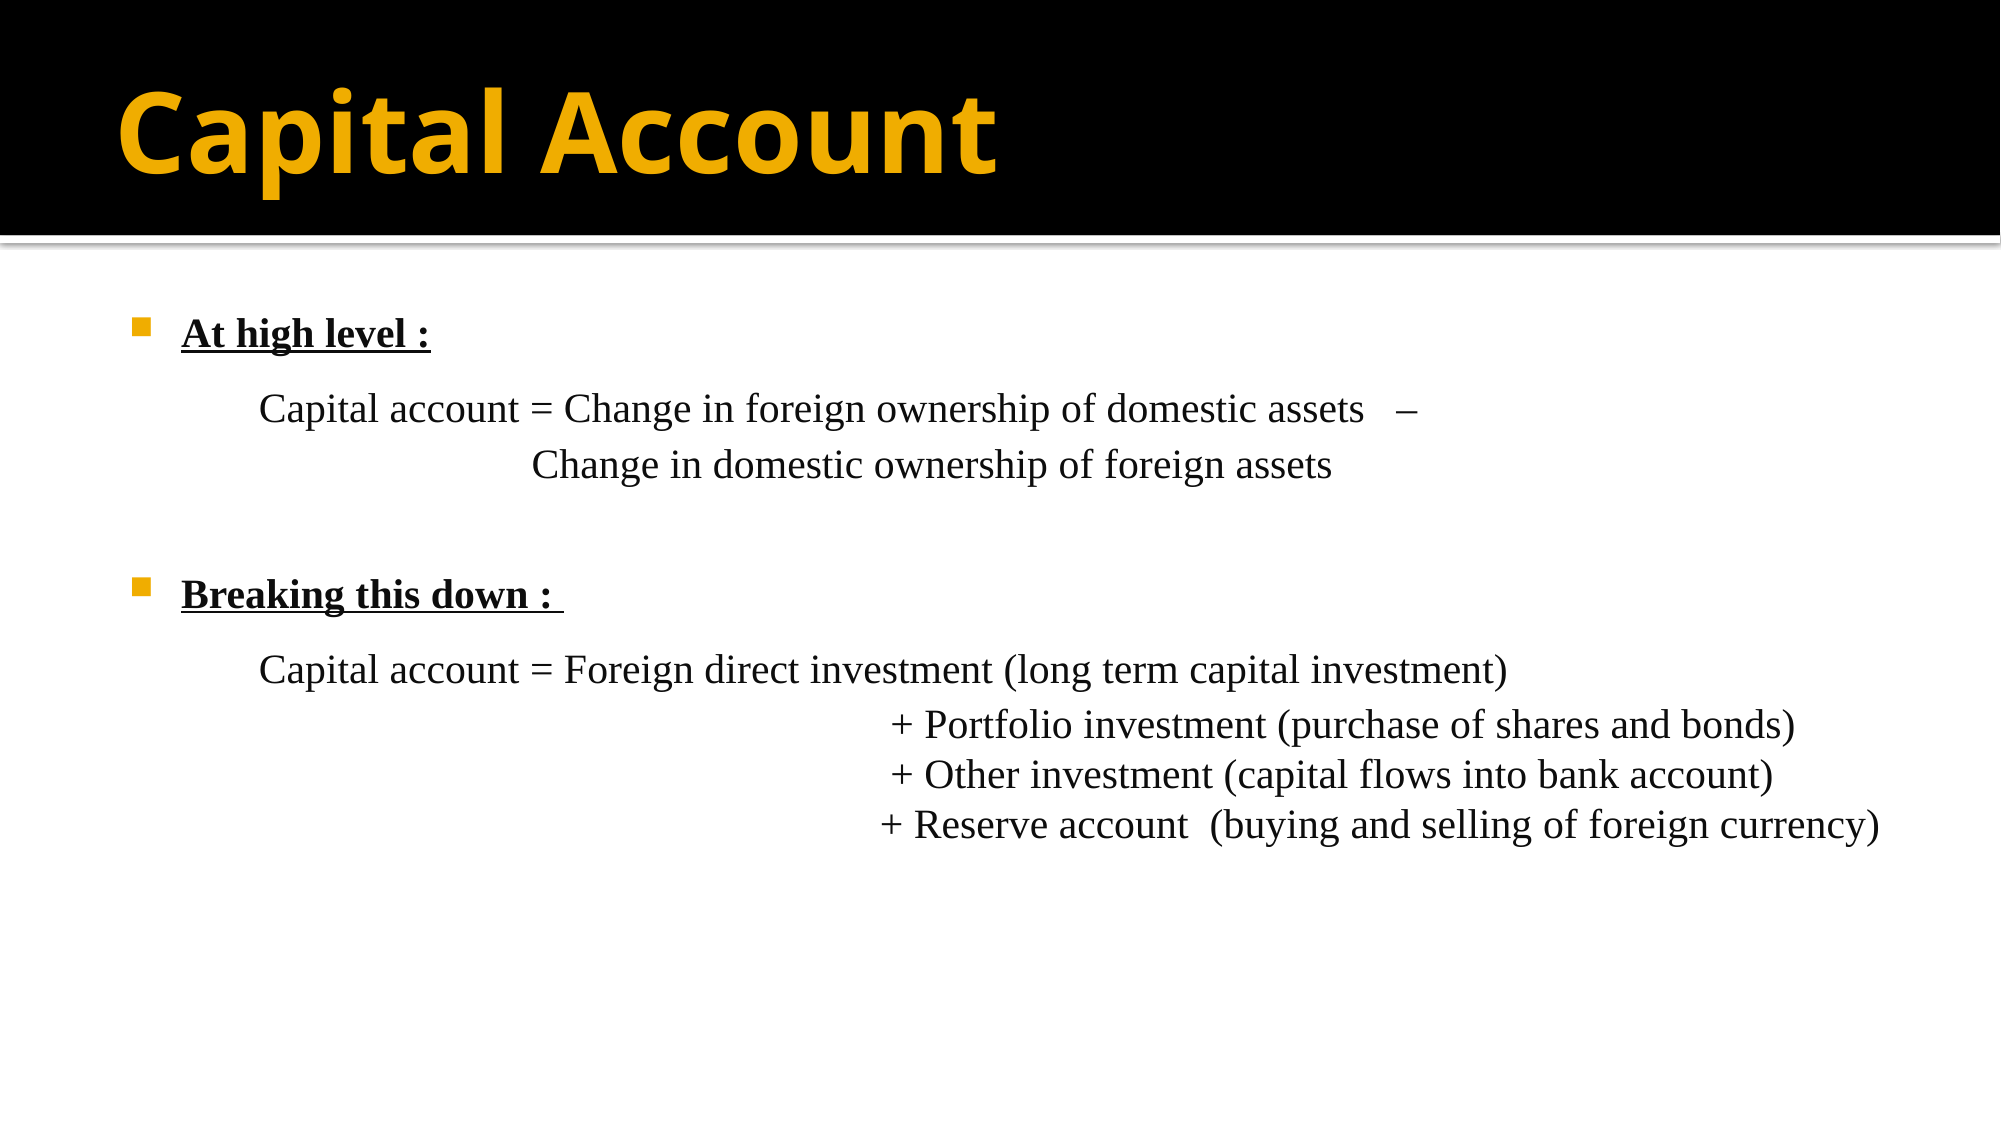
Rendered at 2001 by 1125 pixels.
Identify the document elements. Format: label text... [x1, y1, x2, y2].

title Capital Account [99, 25, 1900, 231]
list At high level : Capital account = Change in foreign ownership of domestic assets – Change in domestic ownership of foreign assets Breaking this down : Capital account = Foreign direct investment (long term capital investment) + Portfolio investment (purchase of shares and bonds) + Other investment (capital flows into bank account) + Reserve account (buying and selling of foreign currency) [99, 291, 1900, 1050]
